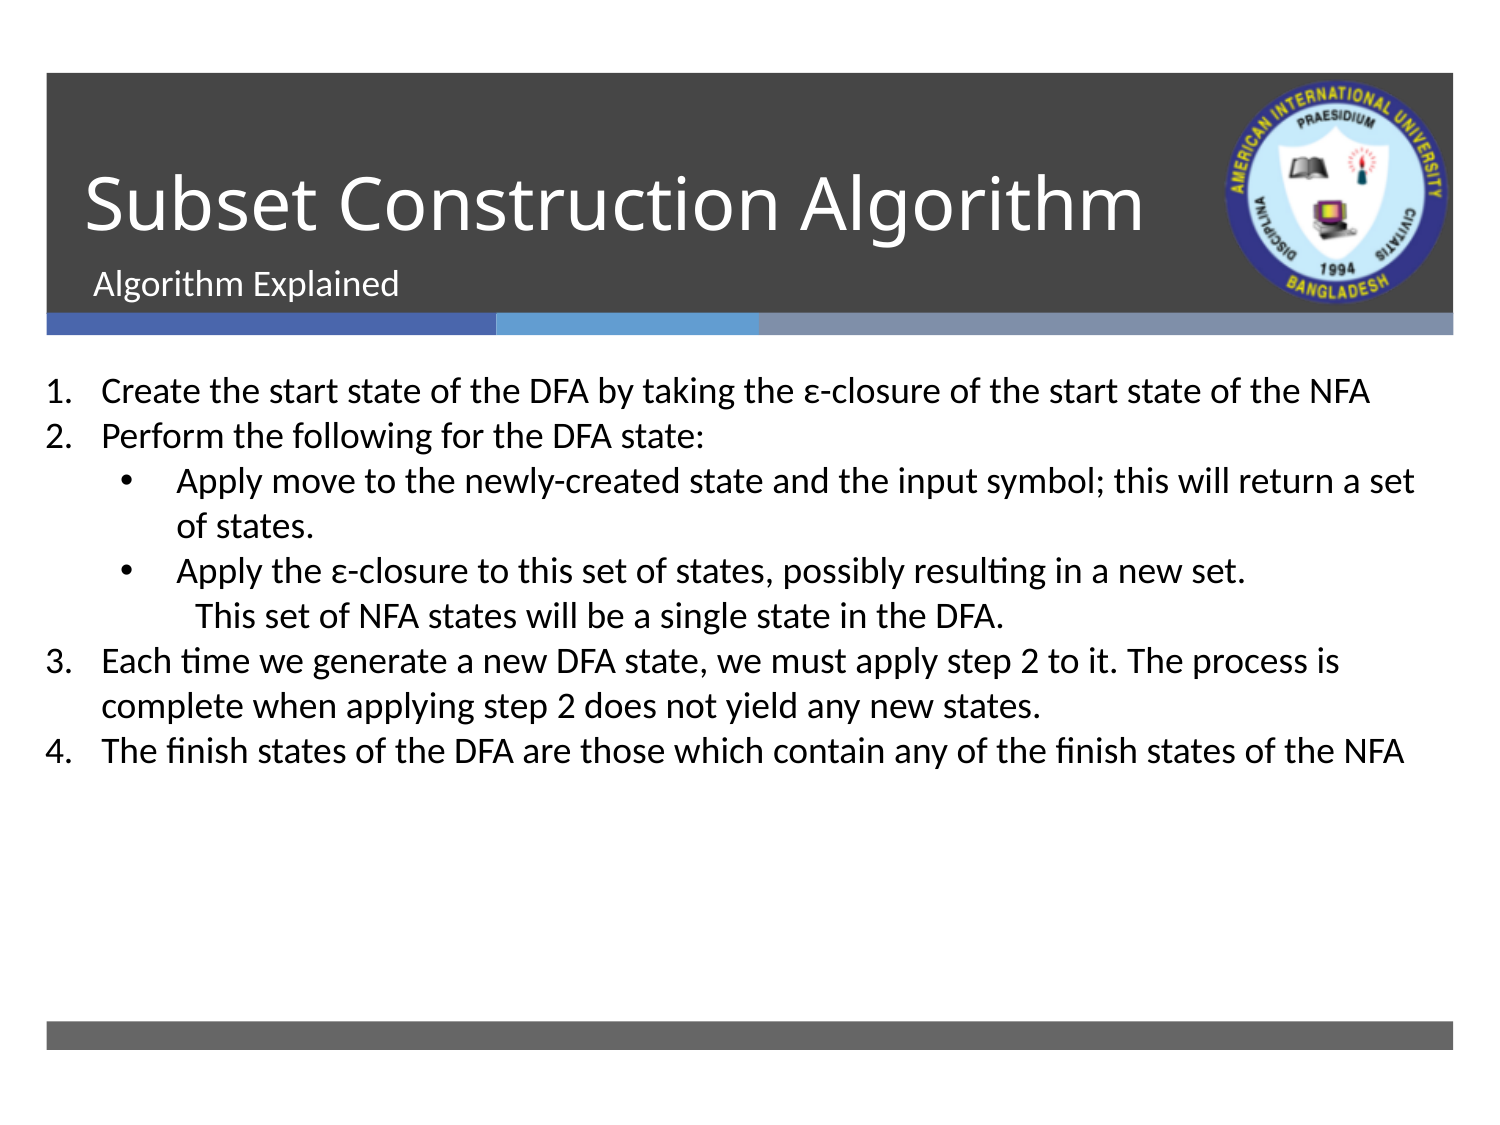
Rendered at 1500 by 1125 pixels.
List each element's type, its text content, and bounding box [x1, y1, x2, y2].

subtitle Algorithm Explained [78, 251, 1351, 331]
text_box Create the start state of the DFA by taking the ε-closure of the start state of the NFA Perform the following for the DFA state: Apply move to the newly-created state and the input symbol; this will return a set of states. Apply the ε-closure to this set of states, possibly resulting in a new set. This set of NFA states will be a single state in the DFA. Each time we generate a new DFA state, we must apply step 2 to it. The process is complete when applying step 2 does not yield any new states. The finish states of the DFA are those which contain any of the finish states of the NFA [29, 358, 1453, 824]
title Subset Construction Algorithm [69, 73, 1351, 253]
picture [1351, 75, 1454, 310]
